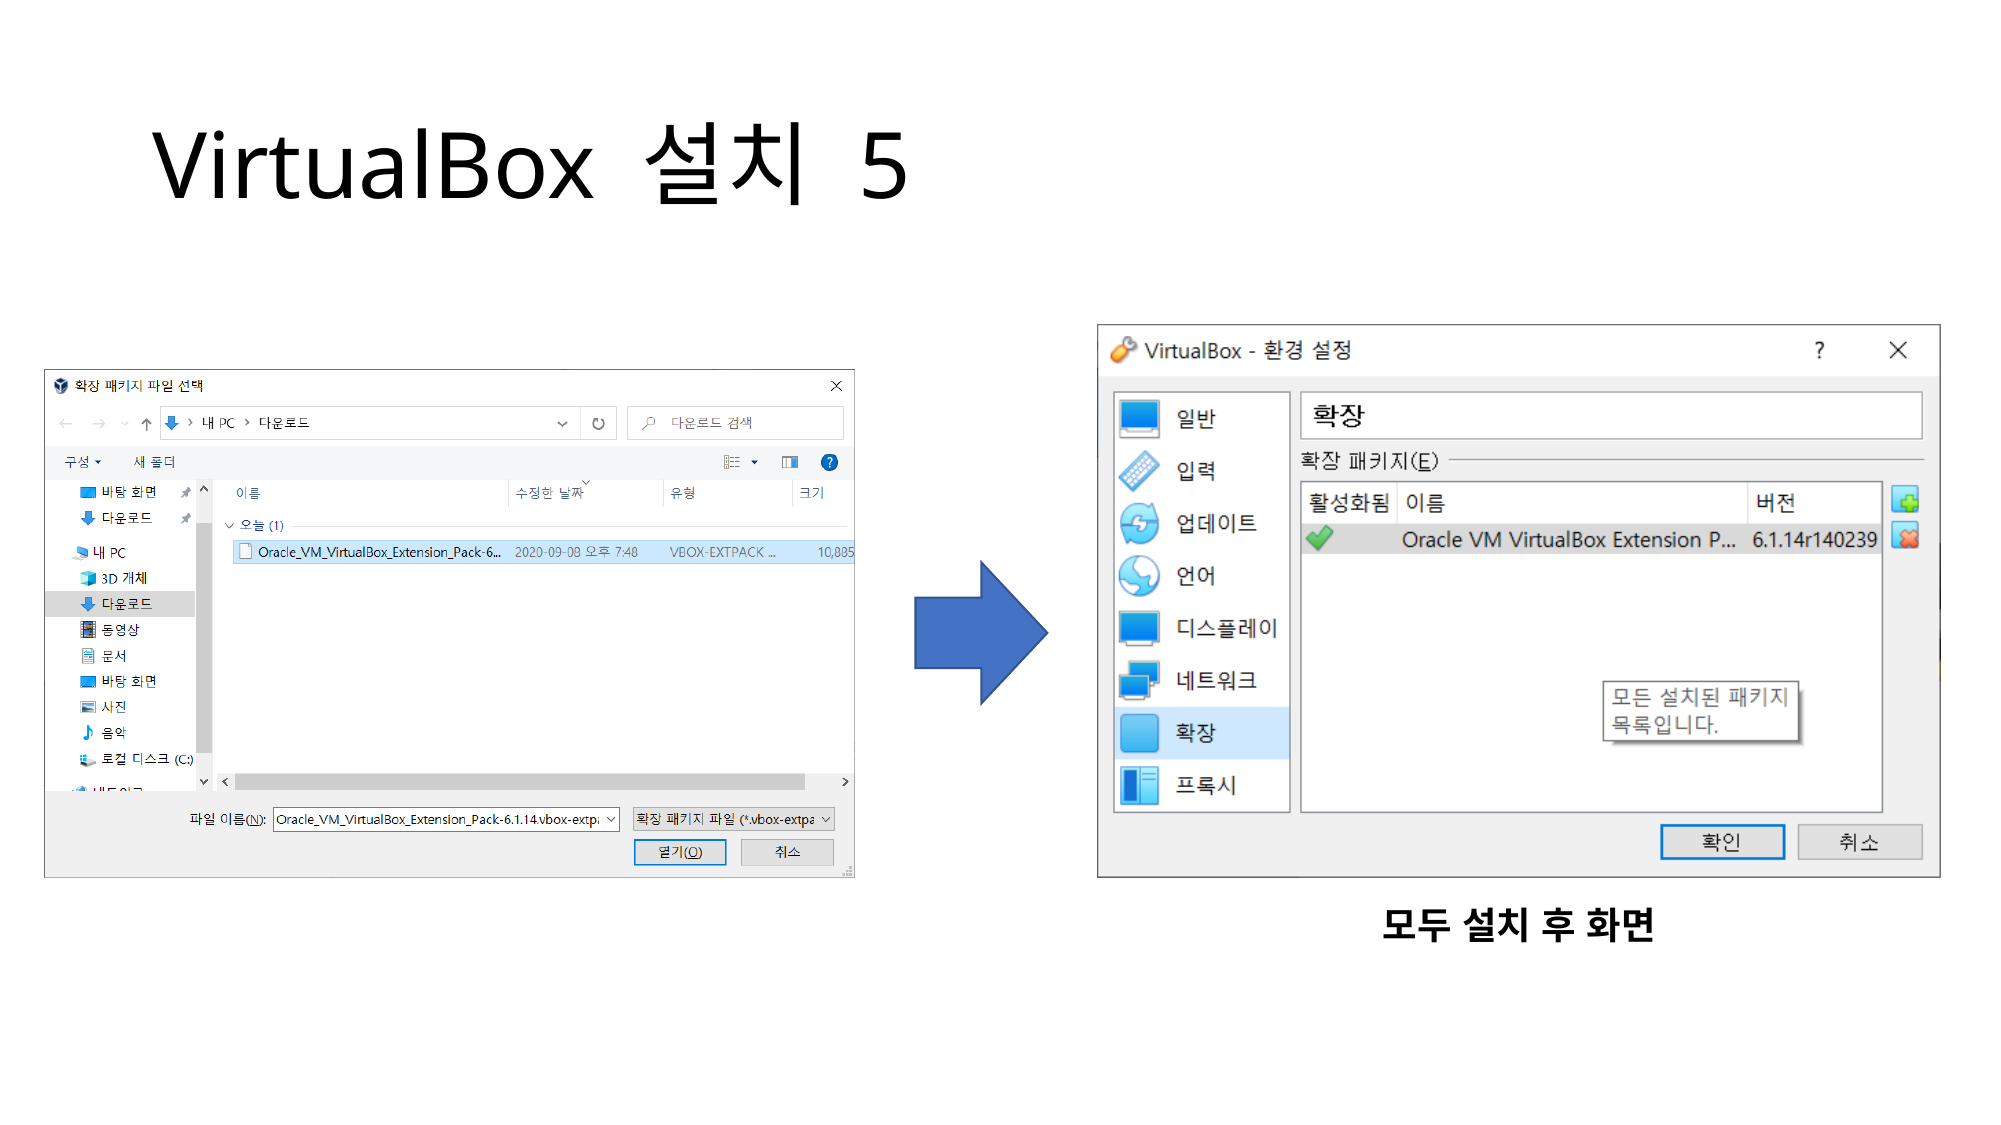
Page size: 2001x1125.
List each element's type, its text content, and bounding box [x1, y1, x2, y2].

title VirtualBox 설치 5 [137, 59, 1863, 278]
text_box [914, 559, 1049, 706]
text_box 모두 설치 후 화면 [1368, 894, 1748, 955]
picture [44, 369, 855, 878]
picture [1097, 324, 1941, 878]
